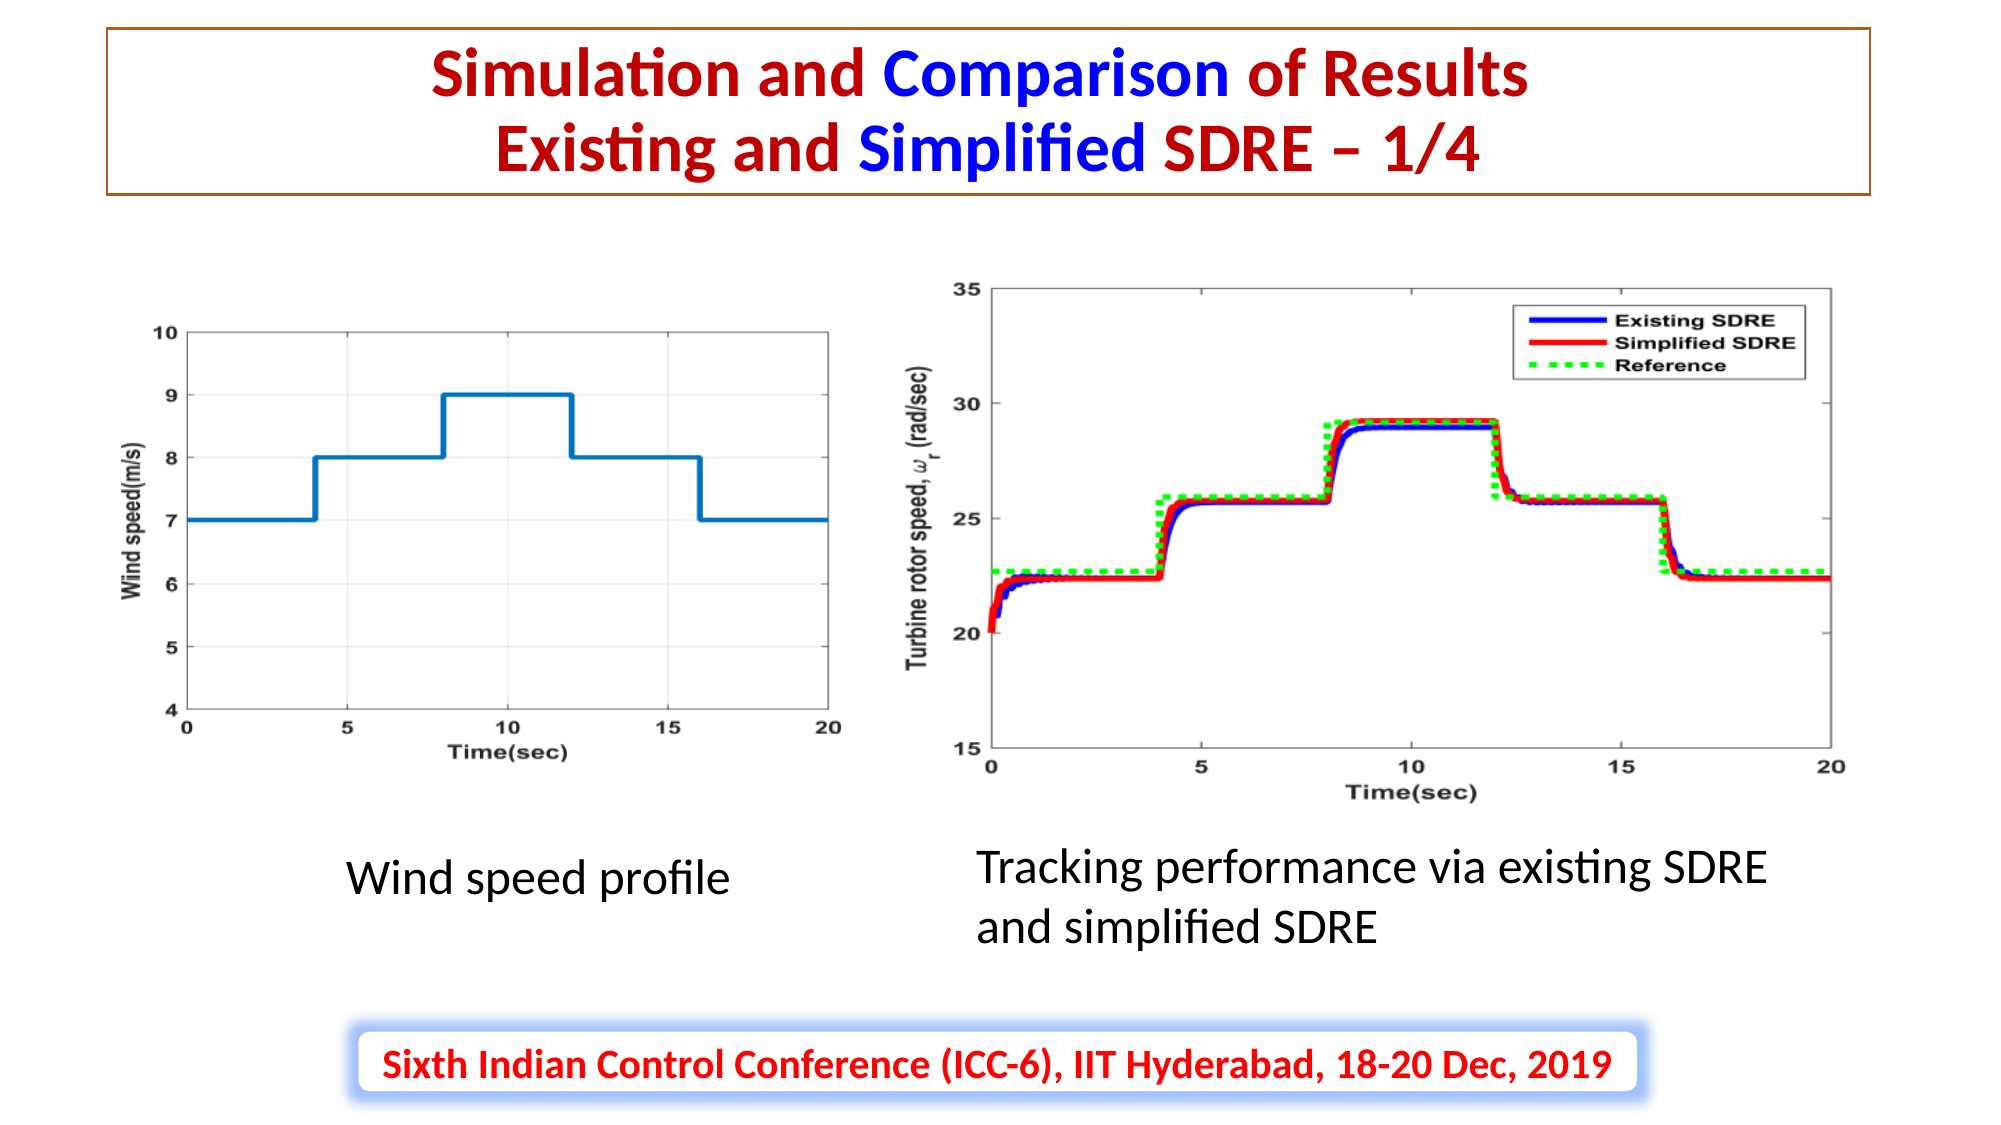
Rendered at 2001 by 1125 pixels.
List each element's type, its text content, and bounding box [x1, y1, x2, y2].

title Simulation and Comparison of Results Existing and Simplified SDRE – 1/4 [106, 27, 1871, 196]
picture [86, 245, 1902, 827]
text_box Wind speed profile [319, 837, 762, 912]
text_box Sixth Indian Control Conference (ICC-6), IIT Hyderabad, 18-20 Dec, 2019 [358, 1031, 1638, 1092]
text_box Tracking performance via existing SDRE and simplified SDRE [961, 827, 1870, 962]
